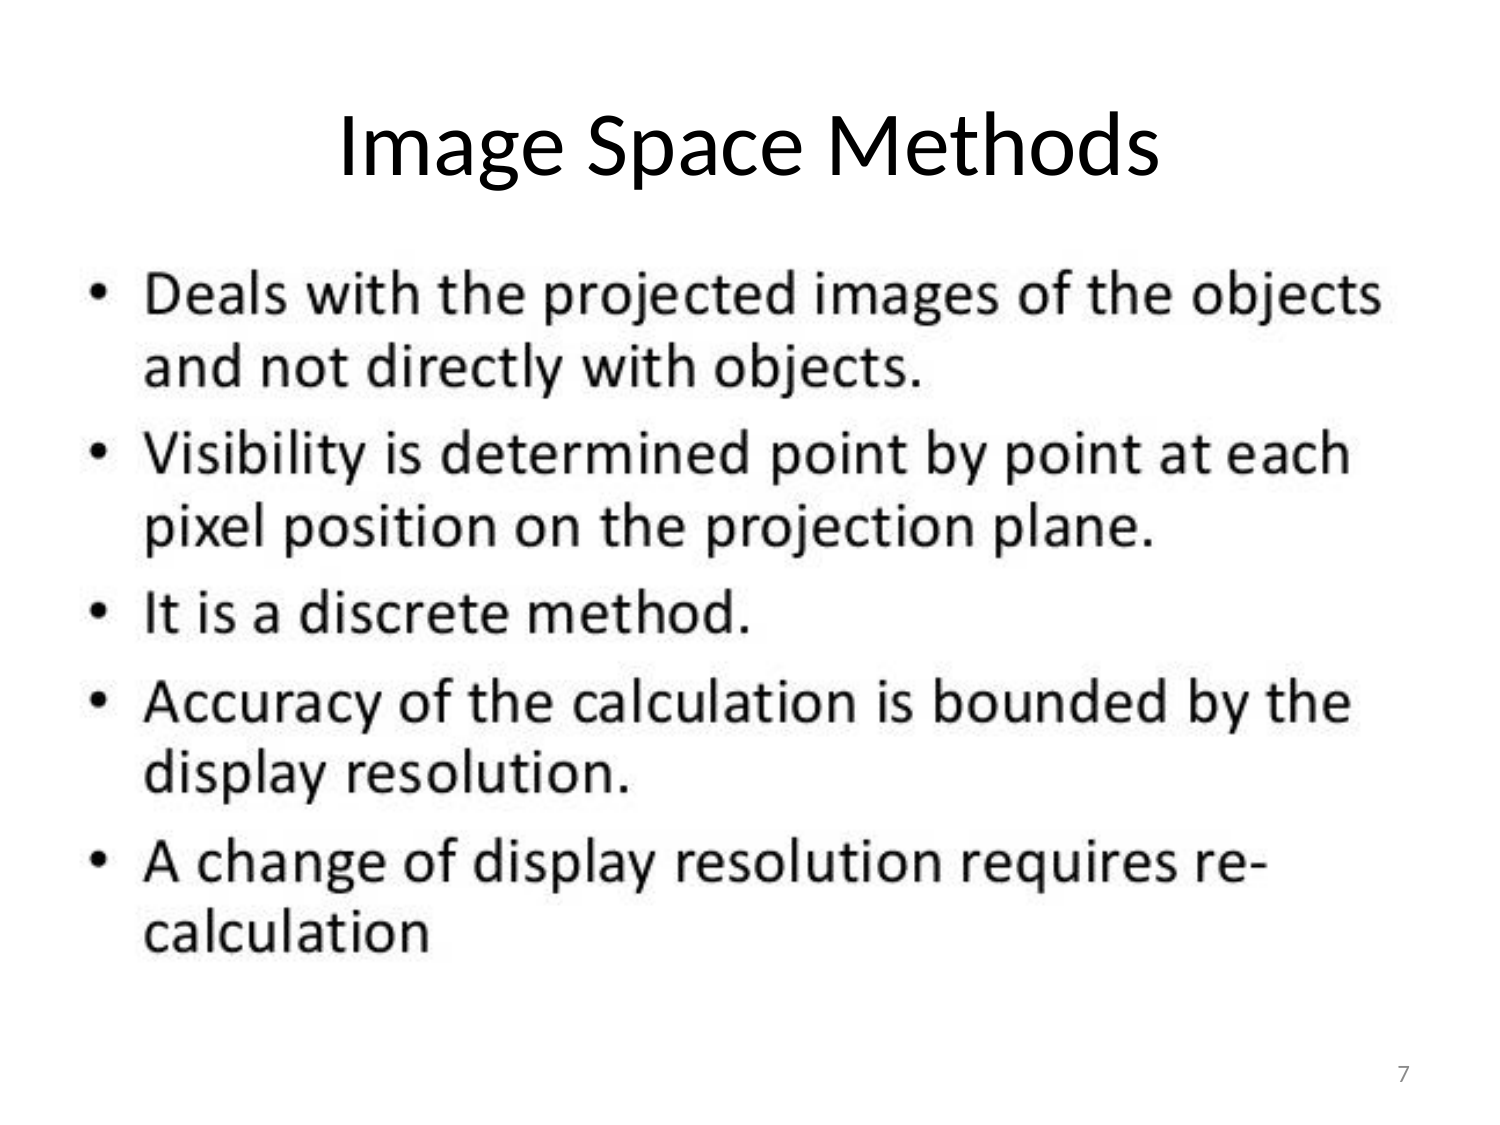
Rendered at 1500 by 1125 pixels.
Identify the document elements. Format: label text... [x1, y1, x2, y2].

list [62, 249, 1401, 988]
title Image Space Methods [75, 45, 1425, 233]
slide_number 7 [1074, 1042, 1425, 1103]
